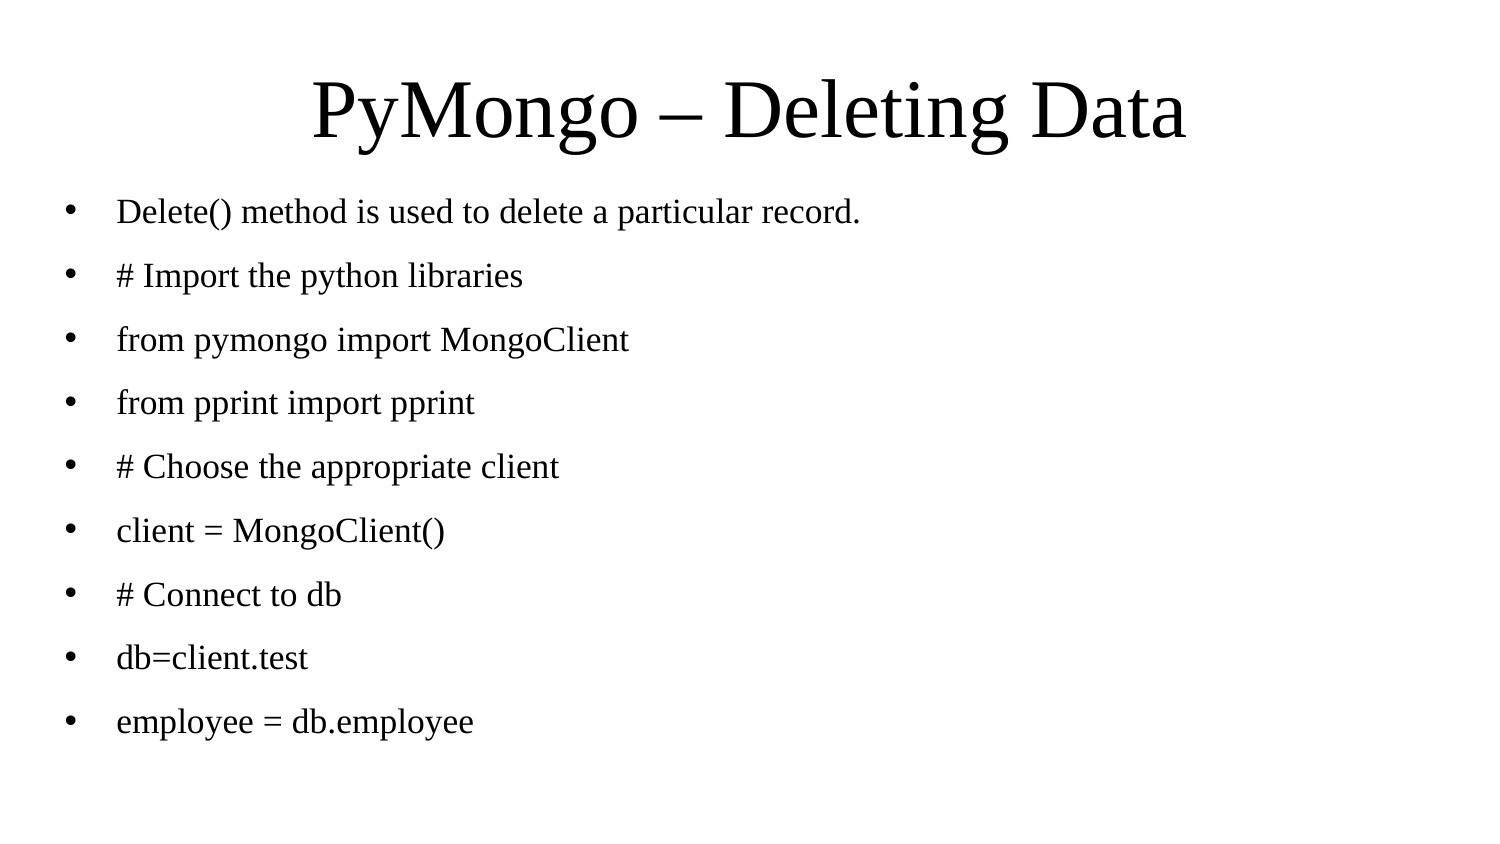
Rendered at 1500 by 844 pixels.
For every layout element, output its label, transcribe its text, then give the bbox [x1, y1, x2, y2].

list Delete() method is used to delete a particular record. # Import the python libraries from pymongo import MongoClient from pprint import pprint # Choose the appropriate client client = MongoClient() # Connect to db db=client.test employee = db.employee [49, 159, 1445, 751]
title PyMongo – Deleting Data [75, 33, 1425, 159]
